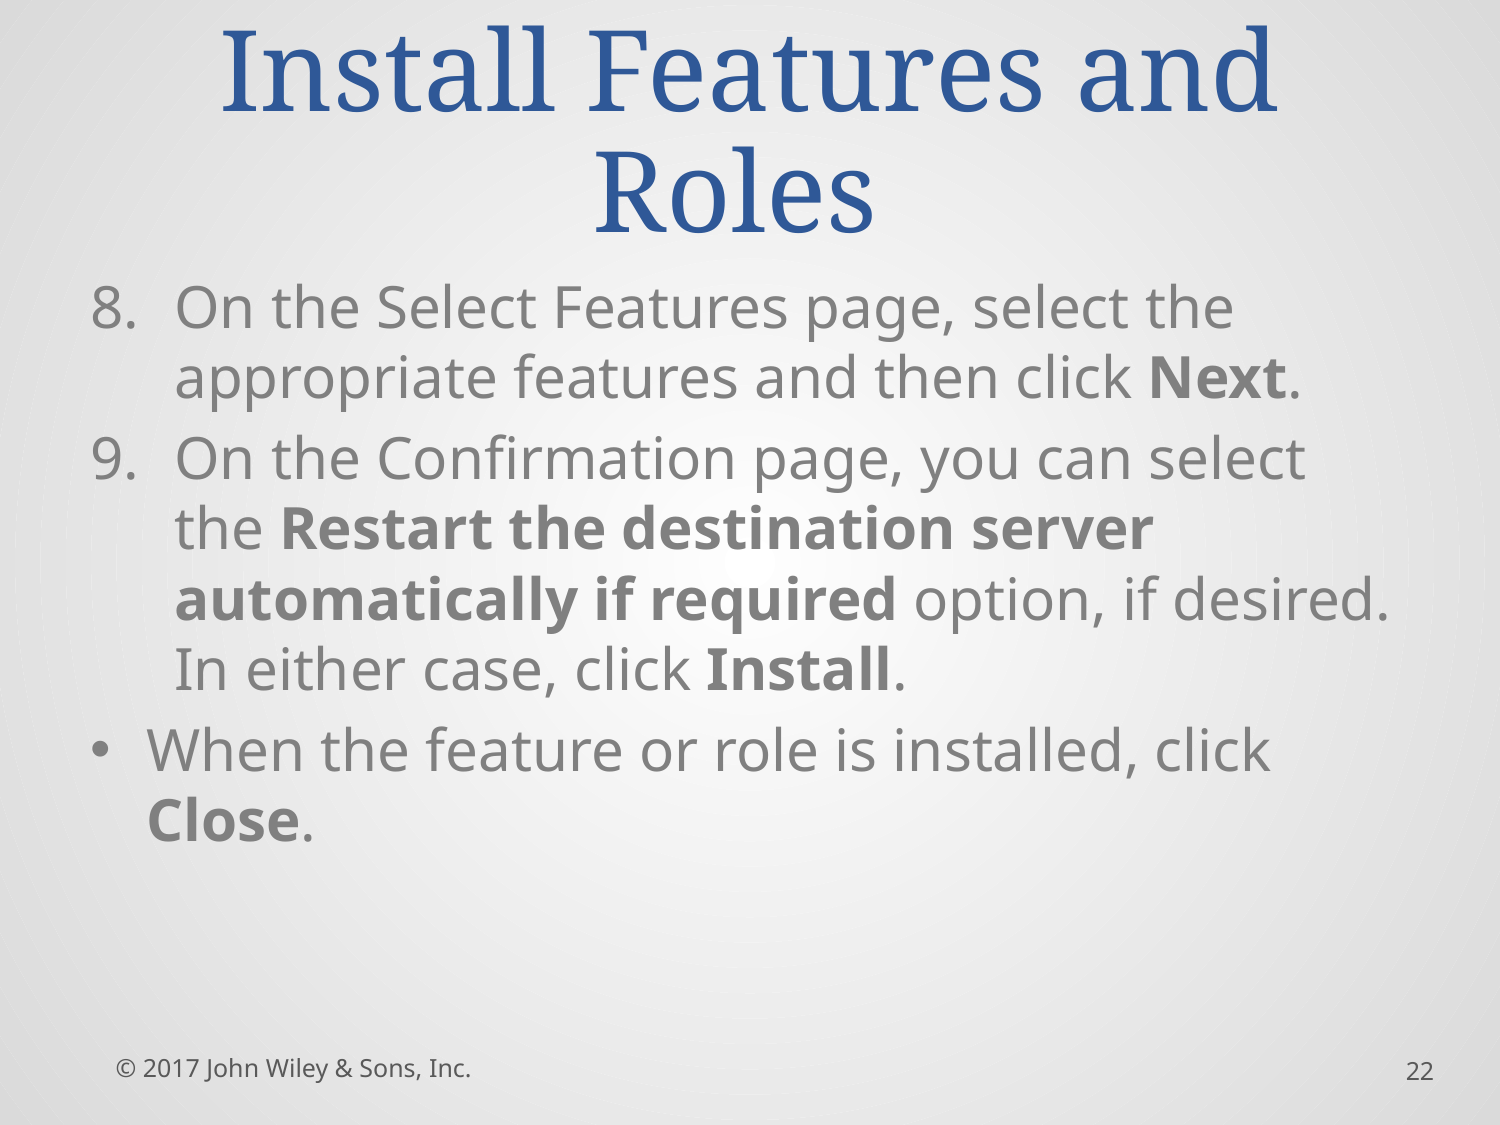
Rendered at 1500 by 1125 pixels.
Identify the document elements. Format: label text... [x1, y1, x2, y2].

list On the Select Features page, select the appropriate features and then click Next. On the Confirmation page, you can select the Restart the destination server automatically if required option, if desired. In either case, click Install. When the feature or role is installed, click Close. [75, 262, 1425, 1005]
slide_number 22 [1401, 1042, 1494, 1103]
title Install Features and Roles [75, 0, 1425, 262]
footer © 2017 John Wiley & Sons, Inc. [108, 1037, 576, 1098]
